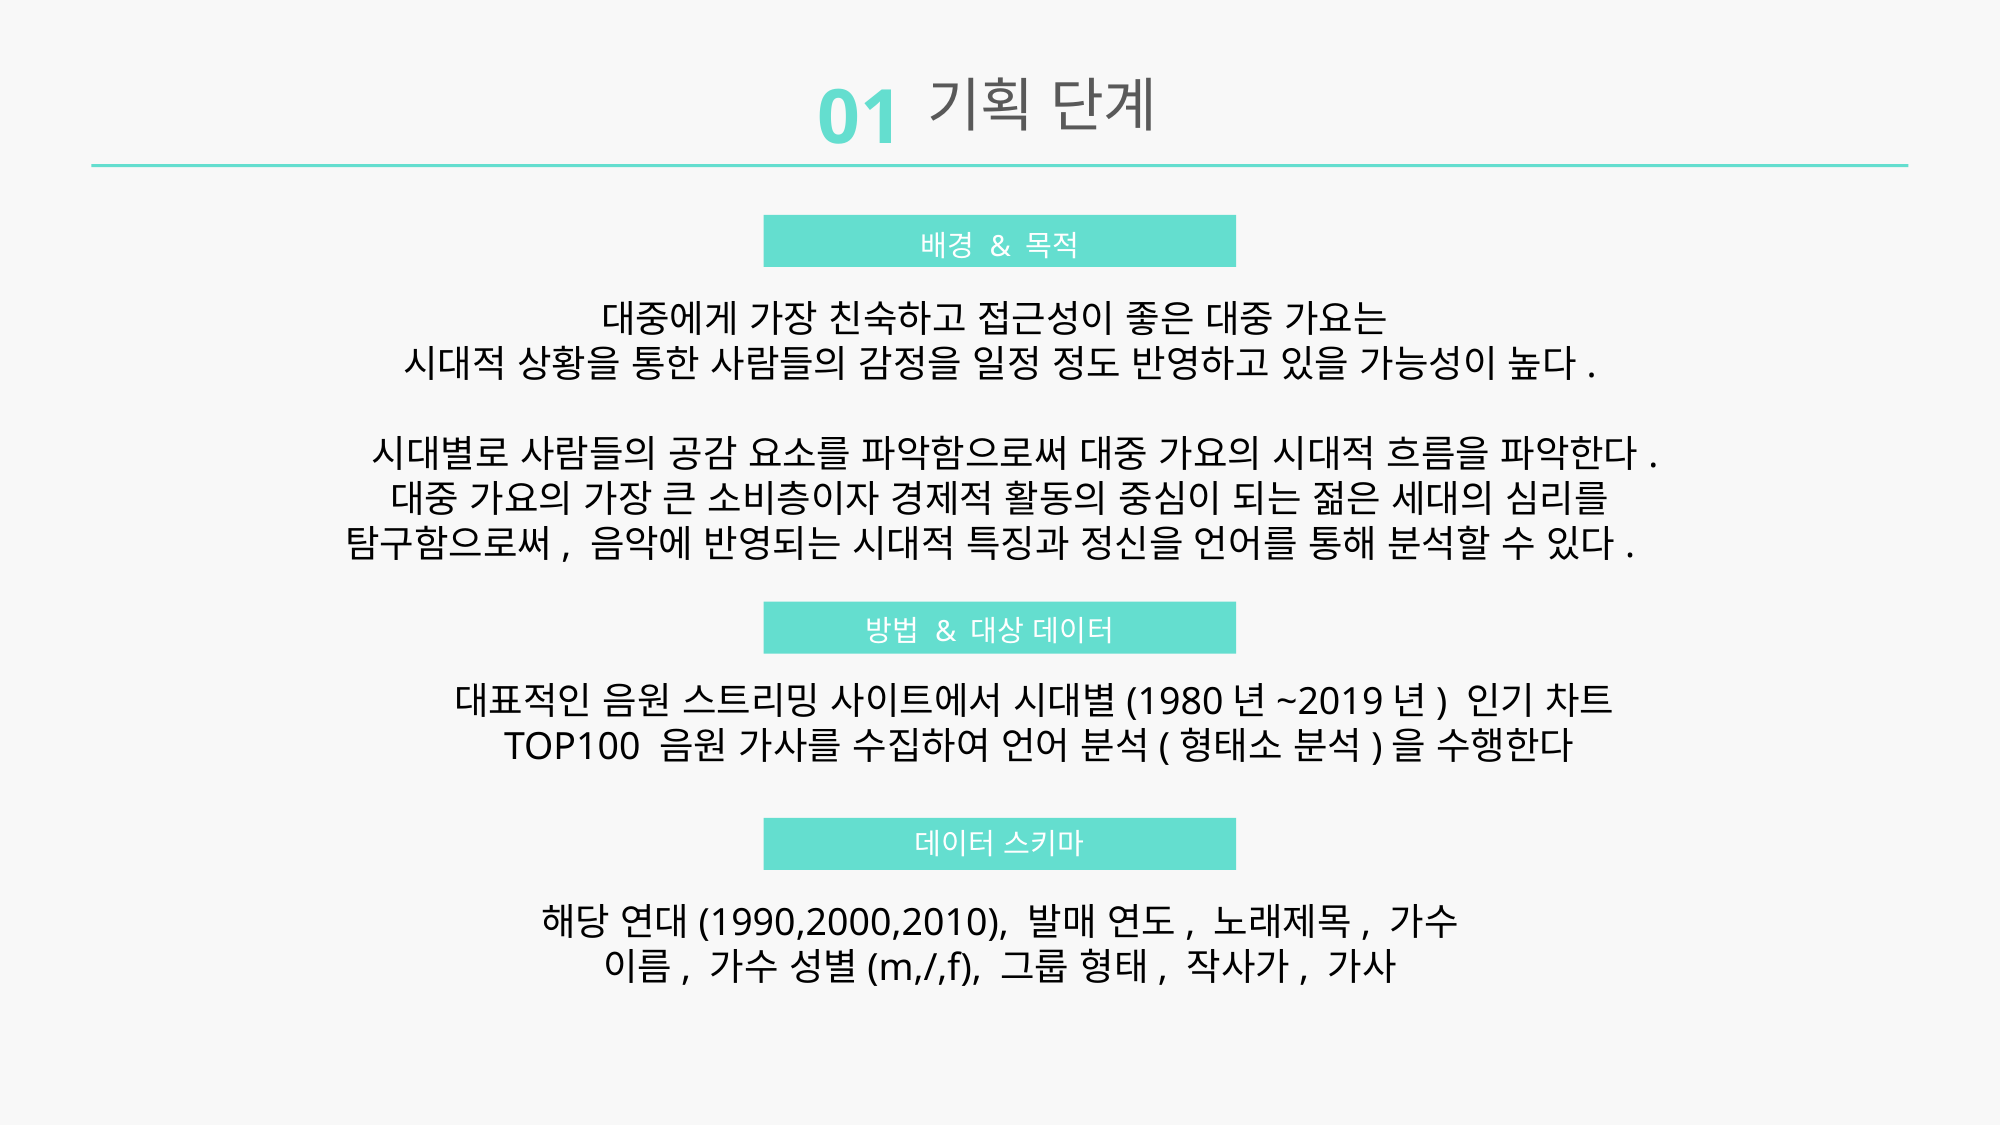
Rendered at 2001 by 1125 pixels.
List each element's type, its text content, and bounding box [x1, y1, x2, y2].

text_box [763, 601, 1237, 655]
text_box [1197, 163, 1909, 168]
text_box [802, 61, 1197, 168]
text_box [763, 214, 1237, 268]
text_box [90, 163, 802, 168]
text_box 데이터 스키마 [825, 817, 1175, 868]
text_box 대표적인 음원 스트리밍 사이트에서 시대별(1980년~2019년) 인기 차트 TOP100 음원 가사를 수집하여 언어 분석(형태소 분석)을 수행한다 [439, 669, 1630, 775]
text_box 대중에게 가장 친숙하고 접근성이 좋은 대중 가요는 시대적 상황을 통한 사람들의 감정을 일정 정도 반영하고 있을 가능성이 높다. 시대별로 사람들의 공감 요소를 파악함으로써 대중 가요의 시대적 흐름을 파악한다. 대중 가요의 가장 큰 소비층이자 경제적 활동의 중심이 되는 젊은 세대의 심리를 탐구함으로써, 음악에 반영되는 시대적 특징과 정신을 언어를 통해 분석할 수 있다. [314, 287, 1686, 573]
text_box 배경 & 목적 [825, 220, 1175, 270]
text_box 방법 & 대상 데이터 [815, 604, 1165, 655]
text_box 해당 연대(1990,2000,2010), 발매 연도, 노래제목, 가수 이름, 가수 성별(m,/,f), 그룹 형태, 작사가, 가사 [508, 890, 1492, 995]
text_box [763, 817, 1237, 871]
